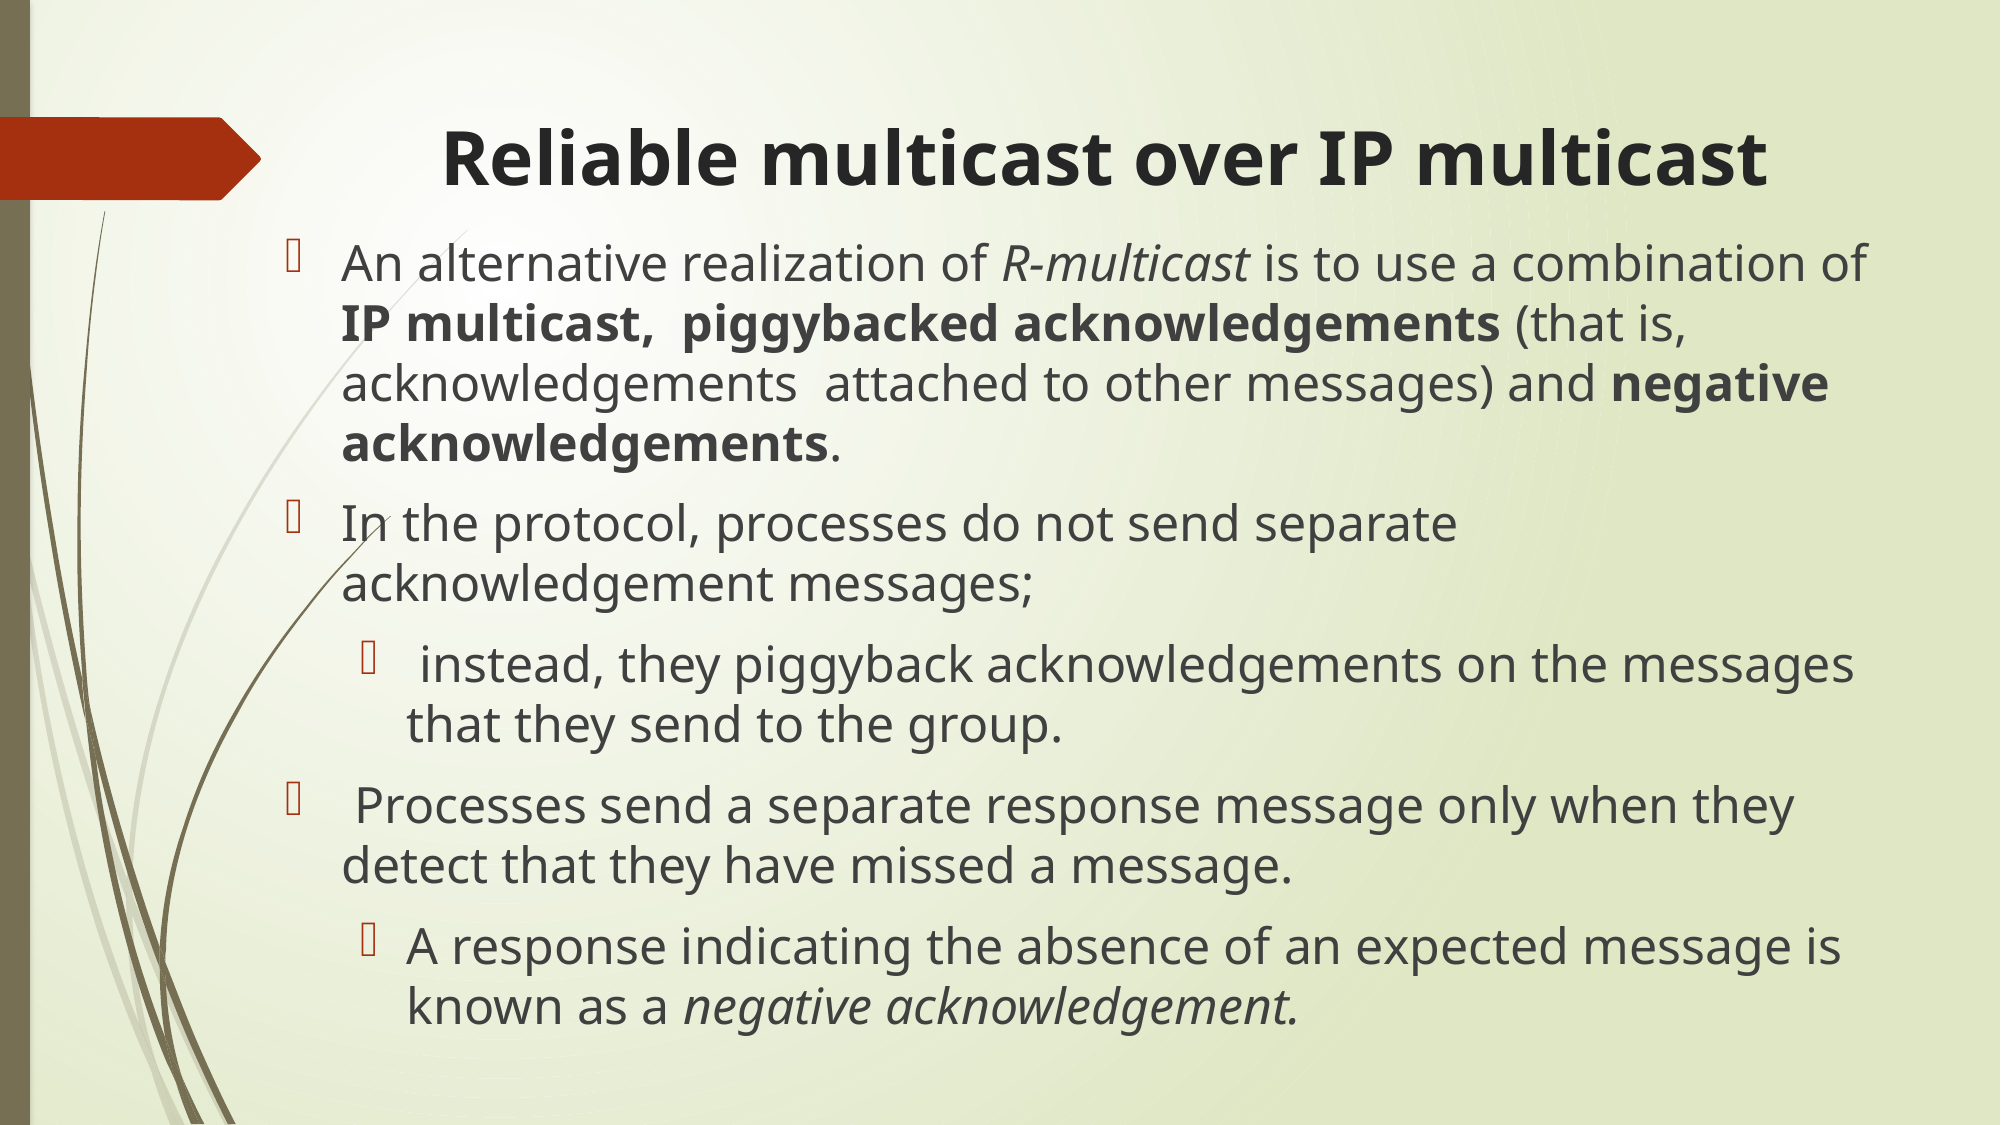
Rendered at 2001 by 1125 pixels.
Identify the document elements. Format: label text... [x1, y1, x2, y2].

title Reliable multicast over IP multicast [425, 102, 1888, 223]
list An alternative realization of R-multicast is to use a combination of IP multicast, piggybacked acknowledgements (that is, acknowledgements attached to other messages) and negative acknowledgements. In the protocol, processes do not send separate acknowledgement messages; instead, they piggyback acknowledgements on the messages that they send to the group. Processes send a separate response message only when they detect that they have missed a message. A response indicating the absence of an expected message is known as a negative acknowledgement. [270, 223, 1888, 844]
